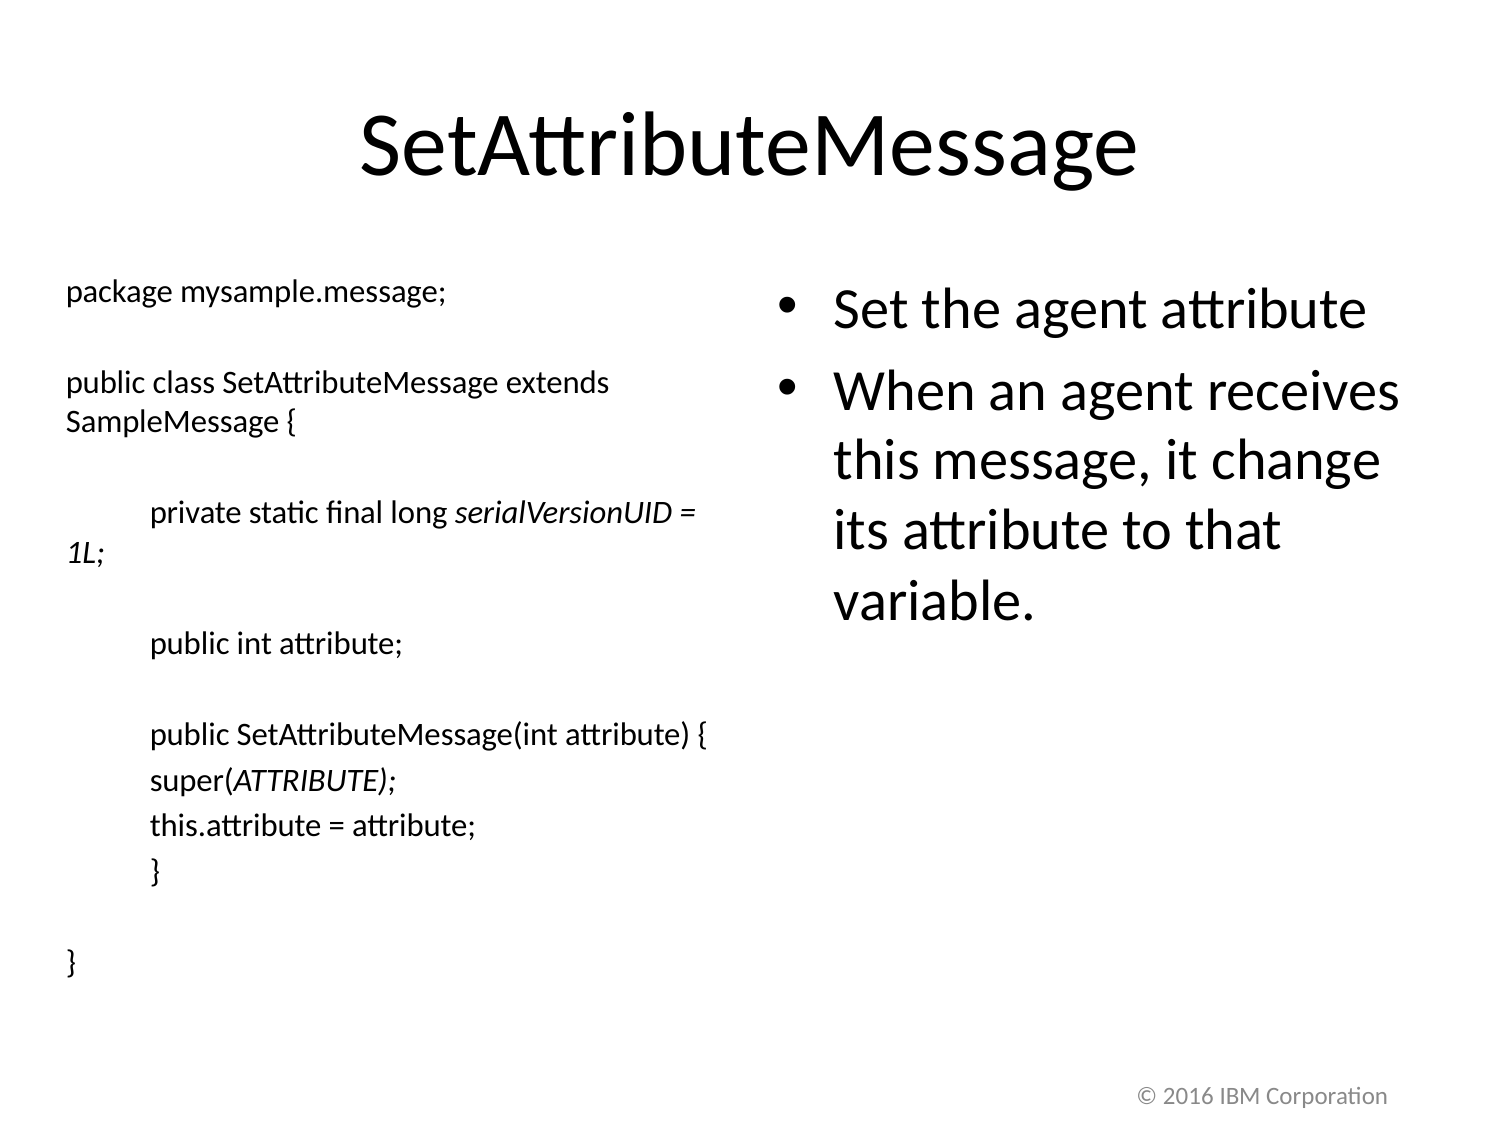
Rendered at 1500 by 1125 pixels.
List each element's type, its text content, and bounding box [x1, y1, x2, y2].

title SetAttributeMessage [74, 44, 1426, 233]
list Set the agent attribute When an agent receives this message, it change its attribute to that variable. [762, 262, 1426, 1006]
footer © 2016 IBM Corporation [1025, 1065, 1500, 1125]
list package mysample.message; public class SetAttributeMessage extends SampleMessage { private static final long serialVersionUID = 1L; public int attribute; public SetAttributeMessage(int attribute) { super(ATTRIBUTE); this.attribute = attribute; } } [50, 262, 757, 1006]
